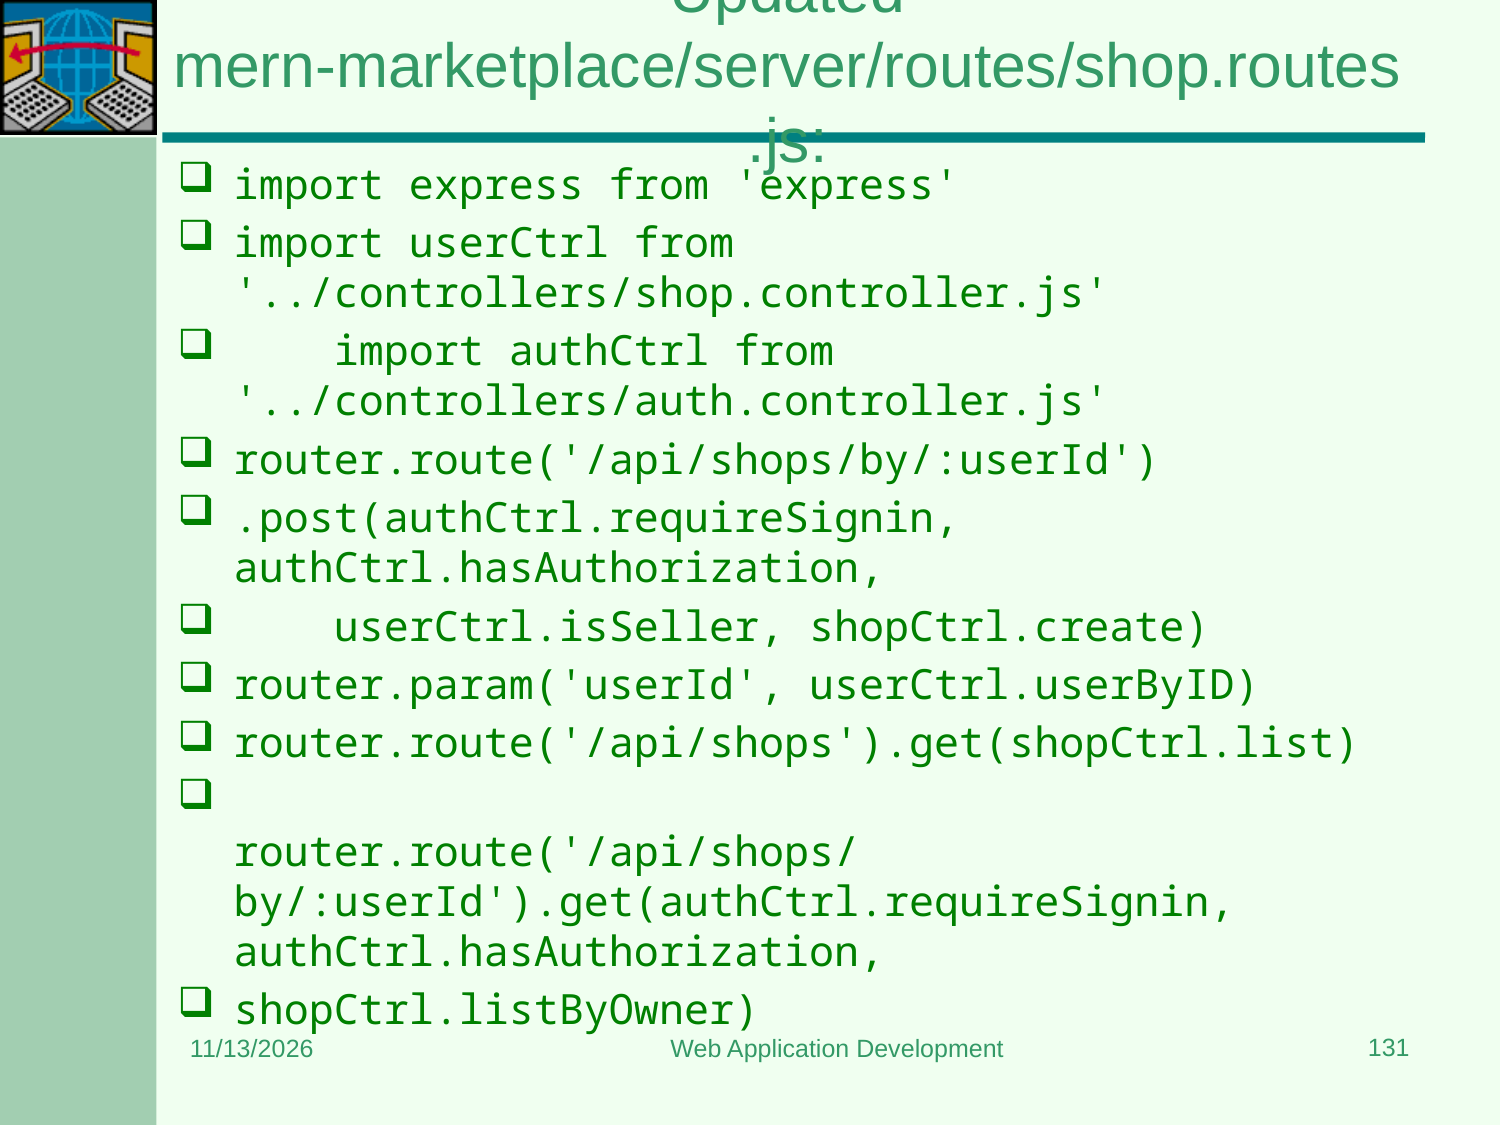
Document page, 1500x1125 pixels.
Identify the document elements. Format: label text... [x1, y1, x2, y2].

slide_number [174, 1024, 438, 1104]
title Updated mern-marketplace/server/routes/shop.routes.js: [150, 0, 1425, 125]
footer Web Application Development [462, 1024, 1213, 1104]
slide_number 131 [1237, 1024, 1426, 1103]
picture [0, 0, 157, 135]
list import express from 'express' import userCtrl from '../controllers/shop.controller.js' import authCtrl from '../controllers/auth.controller.js' router.route('/api/shops/by/:userId') .post(authCtrl.requireSignin, authCtrl.hasAuthorization, userCtrl.isSeller, shopCtrl.create) router.param('userId', userCtrl.userByID) router.route('/api/shops').get(shopCtrl.list) router.route('/api/shops/by/:userId').get(authCtrl.requireSignin, authCtrl.hasAuthorization, shopCtrl.listByOwner) [162, 149, 1488, 1013]
